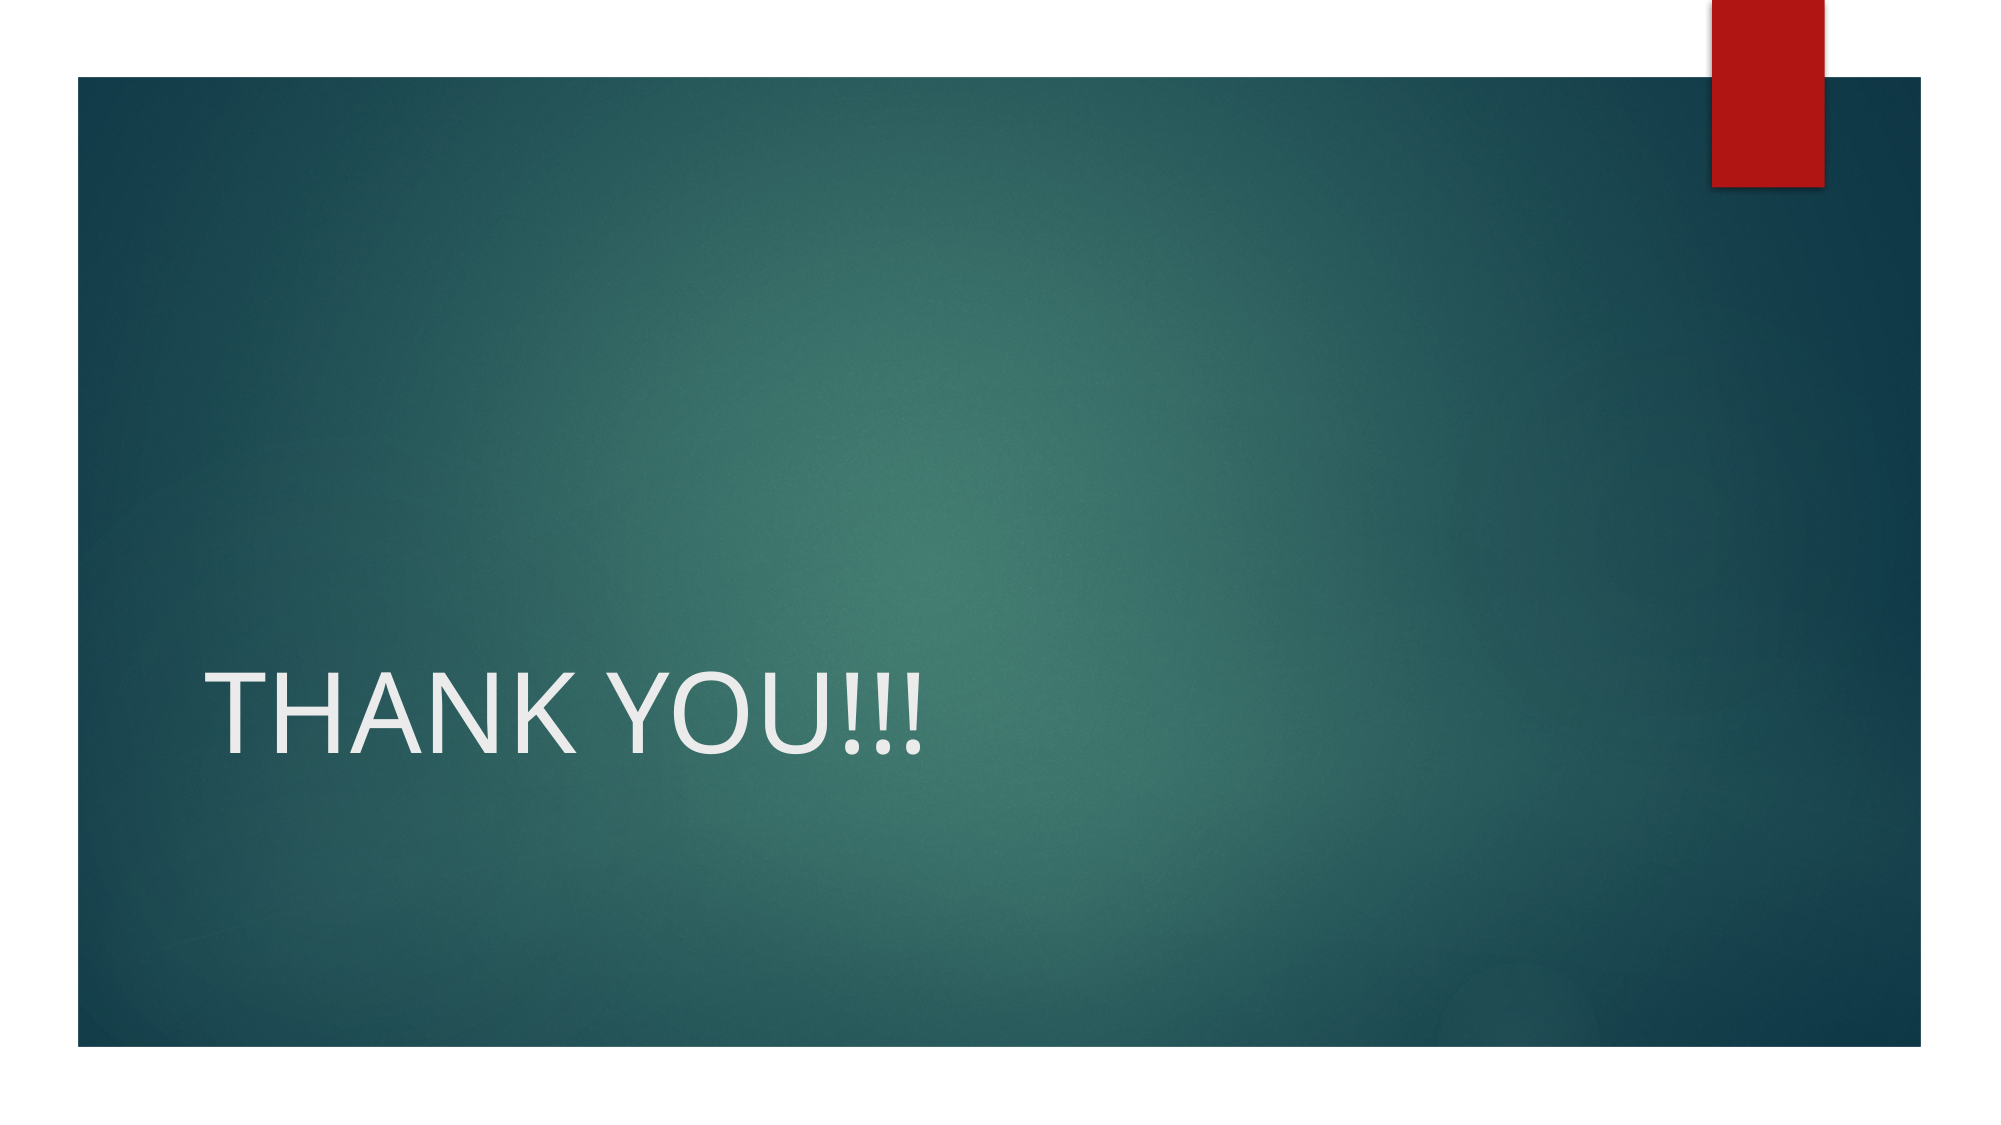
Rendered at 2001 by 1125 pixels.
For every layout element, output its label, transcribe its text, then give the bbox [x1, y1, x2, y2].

title THANK YOU!!! [189, 344, 1638, 784]
